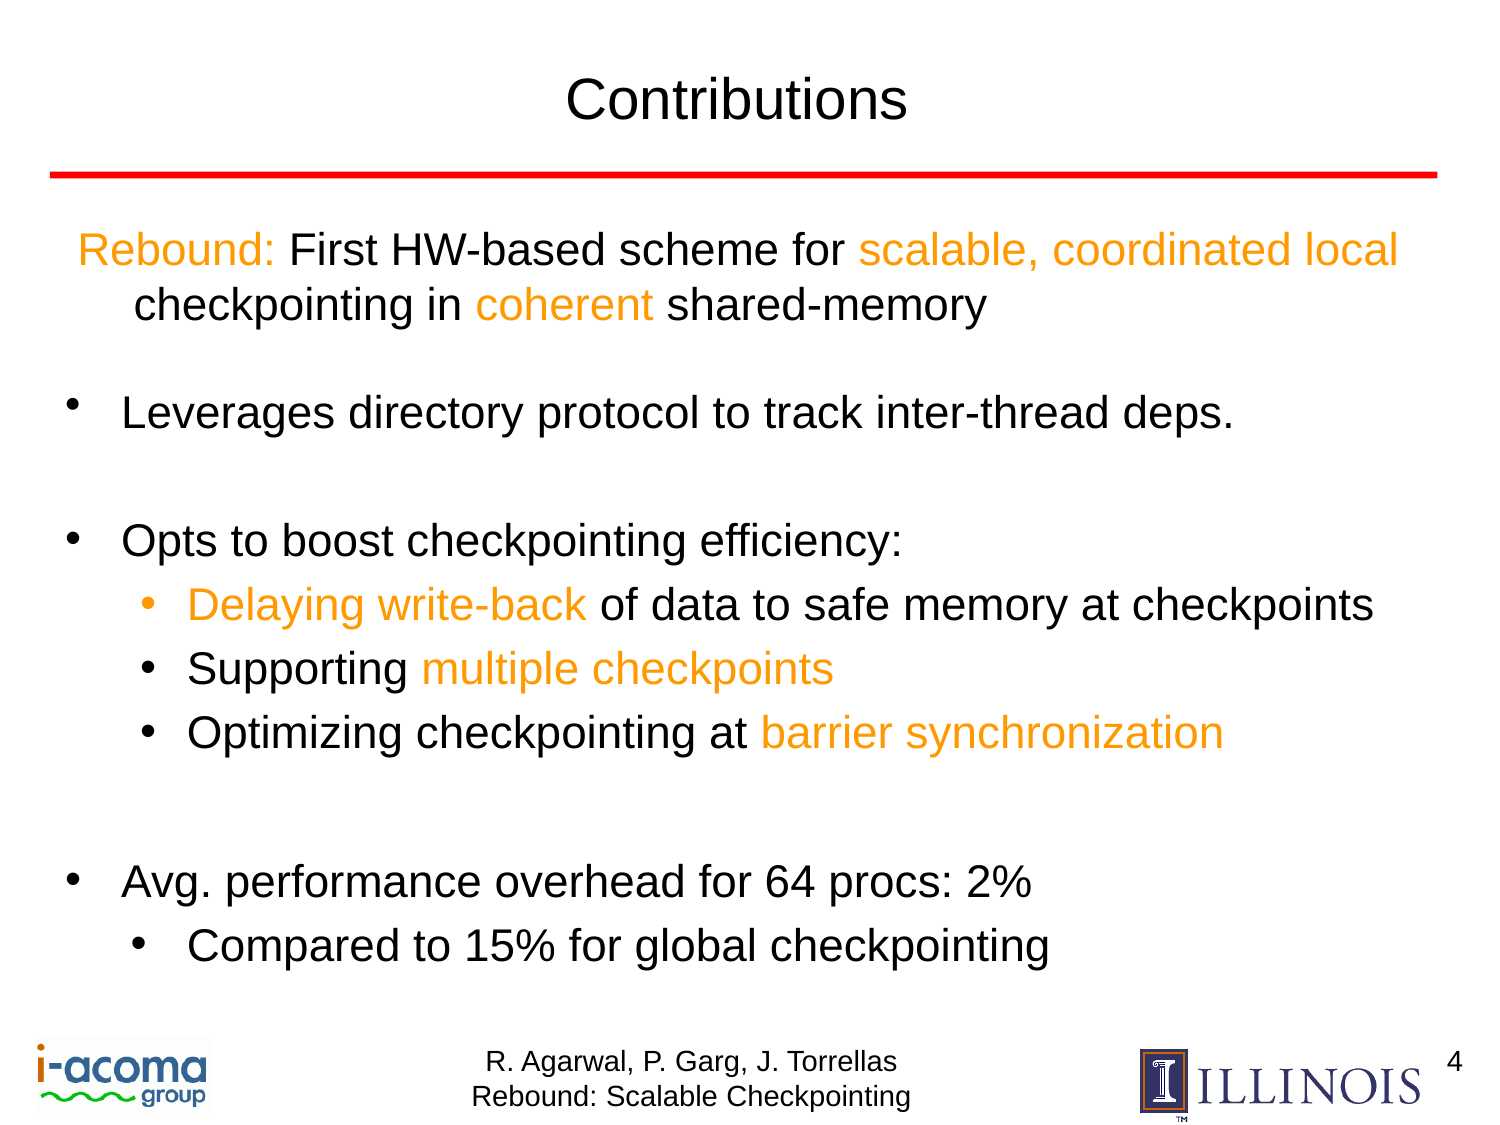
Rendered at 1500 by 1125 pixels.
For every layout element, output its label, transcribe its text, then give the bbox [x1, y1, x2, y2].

title Contributions [75, 14, 1400, 178]
list Leverages directory protocol to track inter-thread deps. Opts to boost checkpointing efficiency: Delaying write-back of data to safe memory at checkpoints Supporting multiple checkpoints Optimizing checkpointing at barrier synchronization Avg. performance overhead for 64 procs: 2% Compared to 15% for global checkpointing [50, 375, 1450, 1038]
picture [1137, 1114, 1425, 1125]
picture [35, 1037, 211, 1113]
text_box Rebound: First HW-based scheme for scalable, coordinated local checkpointing in coherent shared-memory [62, 212, 1438, 350]
slide_number 4 [1127, 1034, 1479, 1114]
